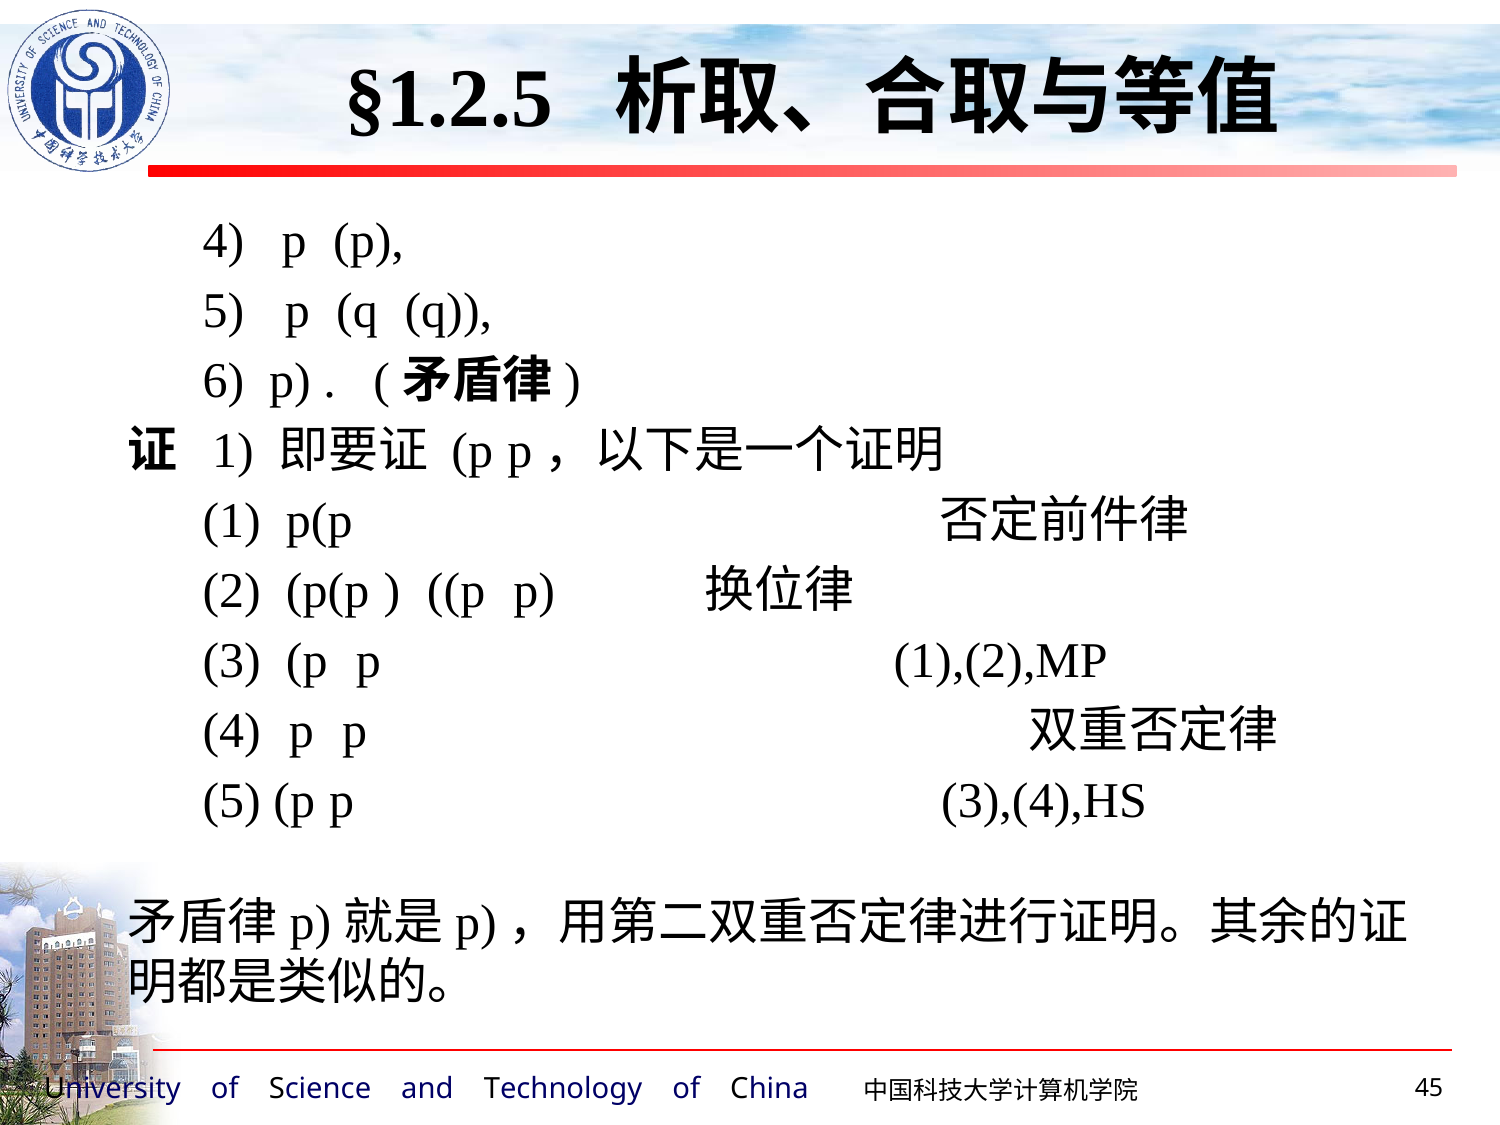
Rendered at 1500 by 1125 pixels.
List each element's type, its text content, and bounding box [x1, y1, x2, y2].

text_box §1.2.5 析取、合取与等值 [187, 37, 1438, 149]
picture [0, 862, 181, 1125]
picture [0, 0, 1500, 184]
